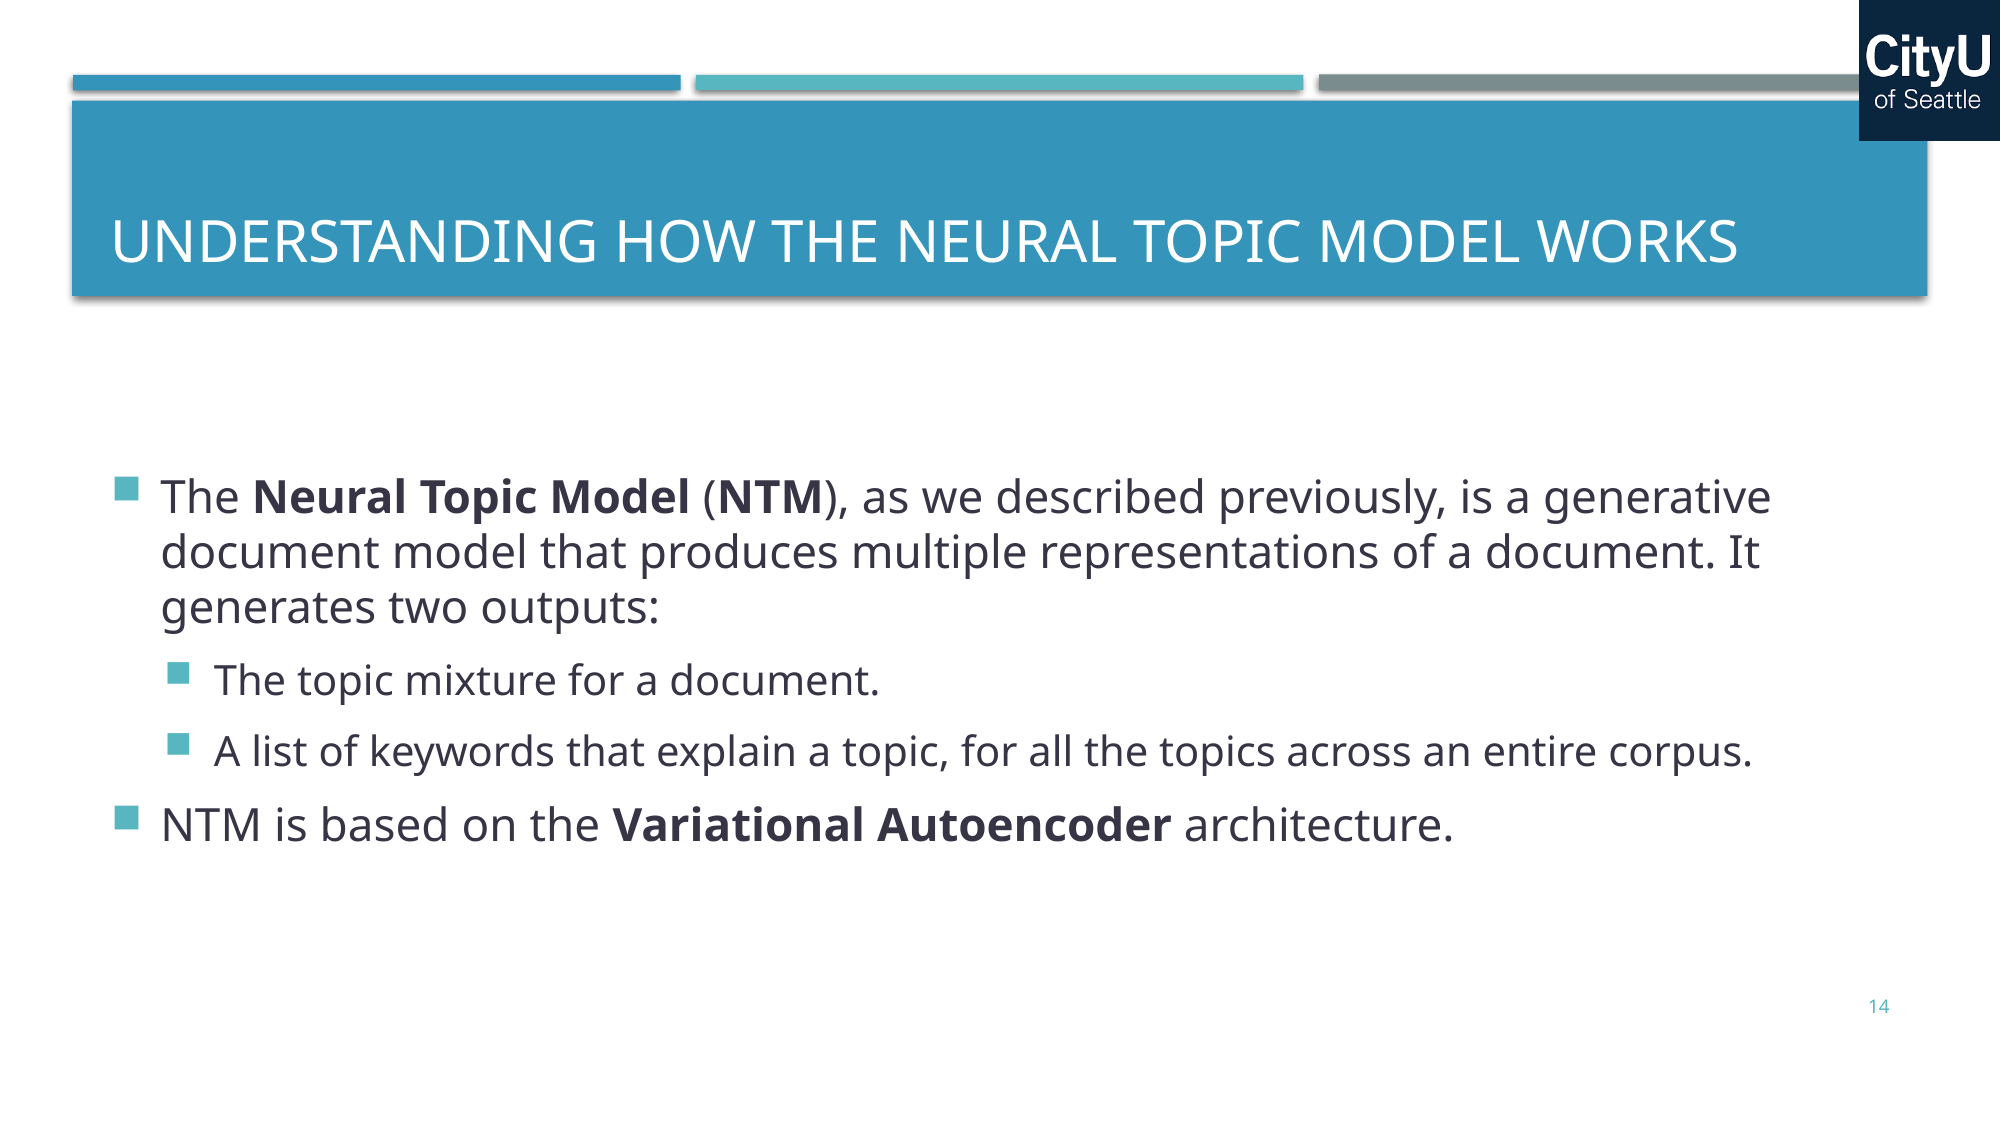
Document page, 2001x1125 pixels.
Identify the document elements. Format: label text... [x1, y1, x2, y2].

slide_number 14 [1732, 977, 1905, 1037]
list The Neural Topic Model (NTM), as we described previously, is a generative document model that produces multiple representations of a document. It generates two outputs: The topic mixture for a document. A list of keywords that explain a topic, for all the topics across an entire corpus. NTM is based on the Variational Autoencoder architecture. [95, 357, 1905, 962]
title Understanding how the neural topic model works [95, 115, 1905, 282]
picture [1858, 0, 2000, 142]
